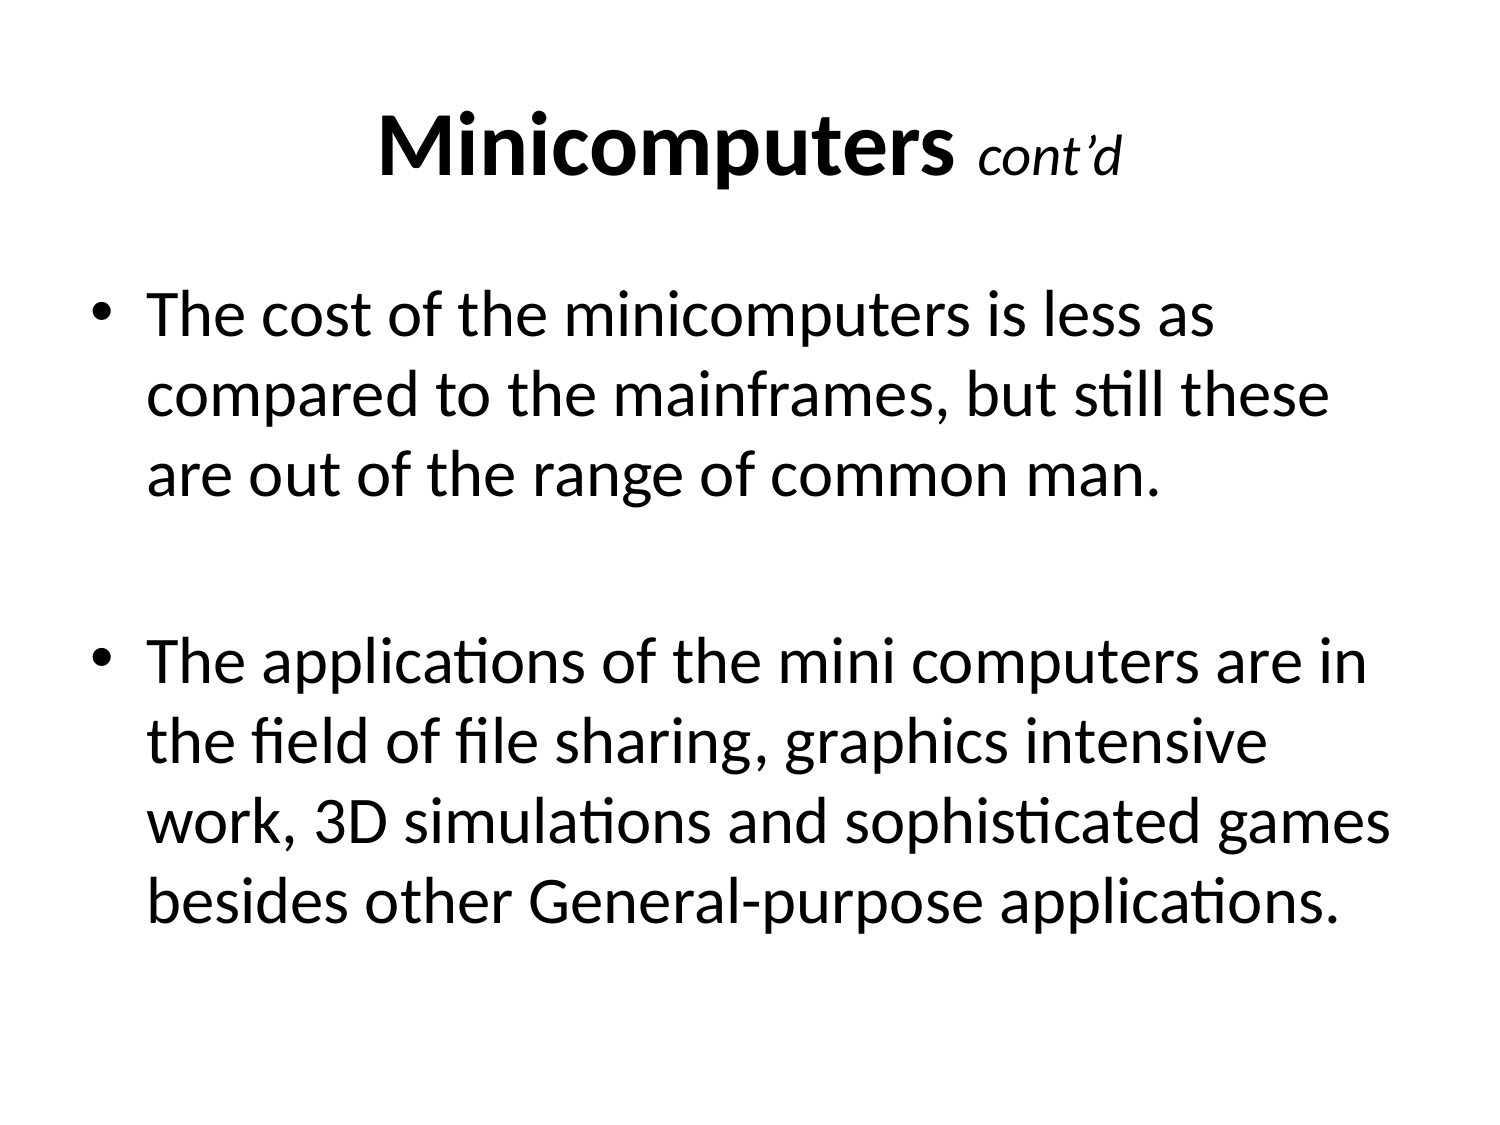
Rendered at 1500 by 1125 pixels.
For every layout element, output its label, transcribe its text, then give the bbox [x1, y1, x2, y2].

title Minicomputers cont’d [75, 45, 1425, 233]
list The cost of the minicomputers is less as compared to the mainframes, but still these are out of the range of common man. The applications of the mini computers are in the field of file sharing, graphics intensive work, 3D simulations and sophisticated games besides other General-purpose applications. [75, 262, 1425, 1005]
